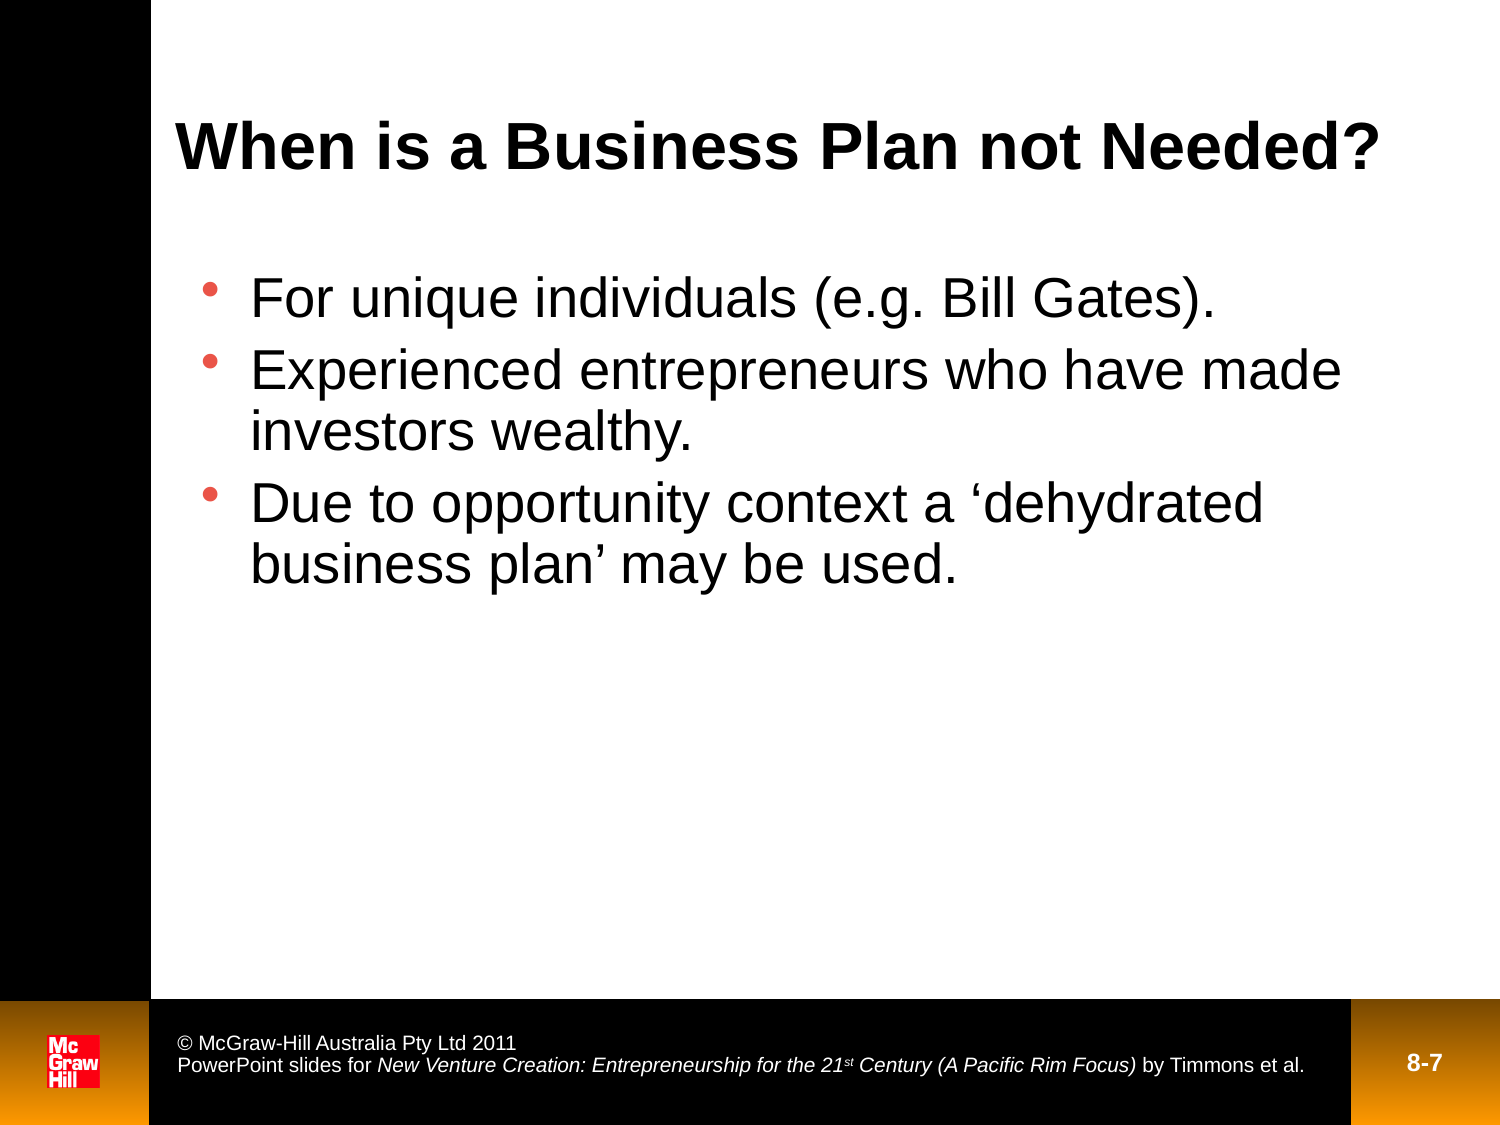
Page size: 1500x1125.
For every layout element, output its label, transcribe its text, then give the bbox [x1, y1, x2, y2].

text_box For unique individuals (e.g. Bill Gates). Experienced entrepreneurs who have made investors wealthy. Due to opportunity context a ‘dehydrated business plan’ may be used. [187, 262, 1425, 900]
text_box 8-7 [1362, 1039, 1488, 1090]
text_box [0, 0, 150, 1000]
text_box When is a Business Plan not Needed? [162, 50, 1500, 237]
text_box © McGraw-Hill Australia Pty Ltd 2011 PowerPoint slides for New Venture Creation: Entrepreneurship for the 21st Century (A Pacific Rim Focus) by Timmons et al. [162, 1025, 1338, 1125]
picture [47, 1035, 101, 1088]
text_box [1350, 999, 1500, 1125]
text_box [149, 999, 1350, 1125]
text_box [0, 1000, 149, 1125]
